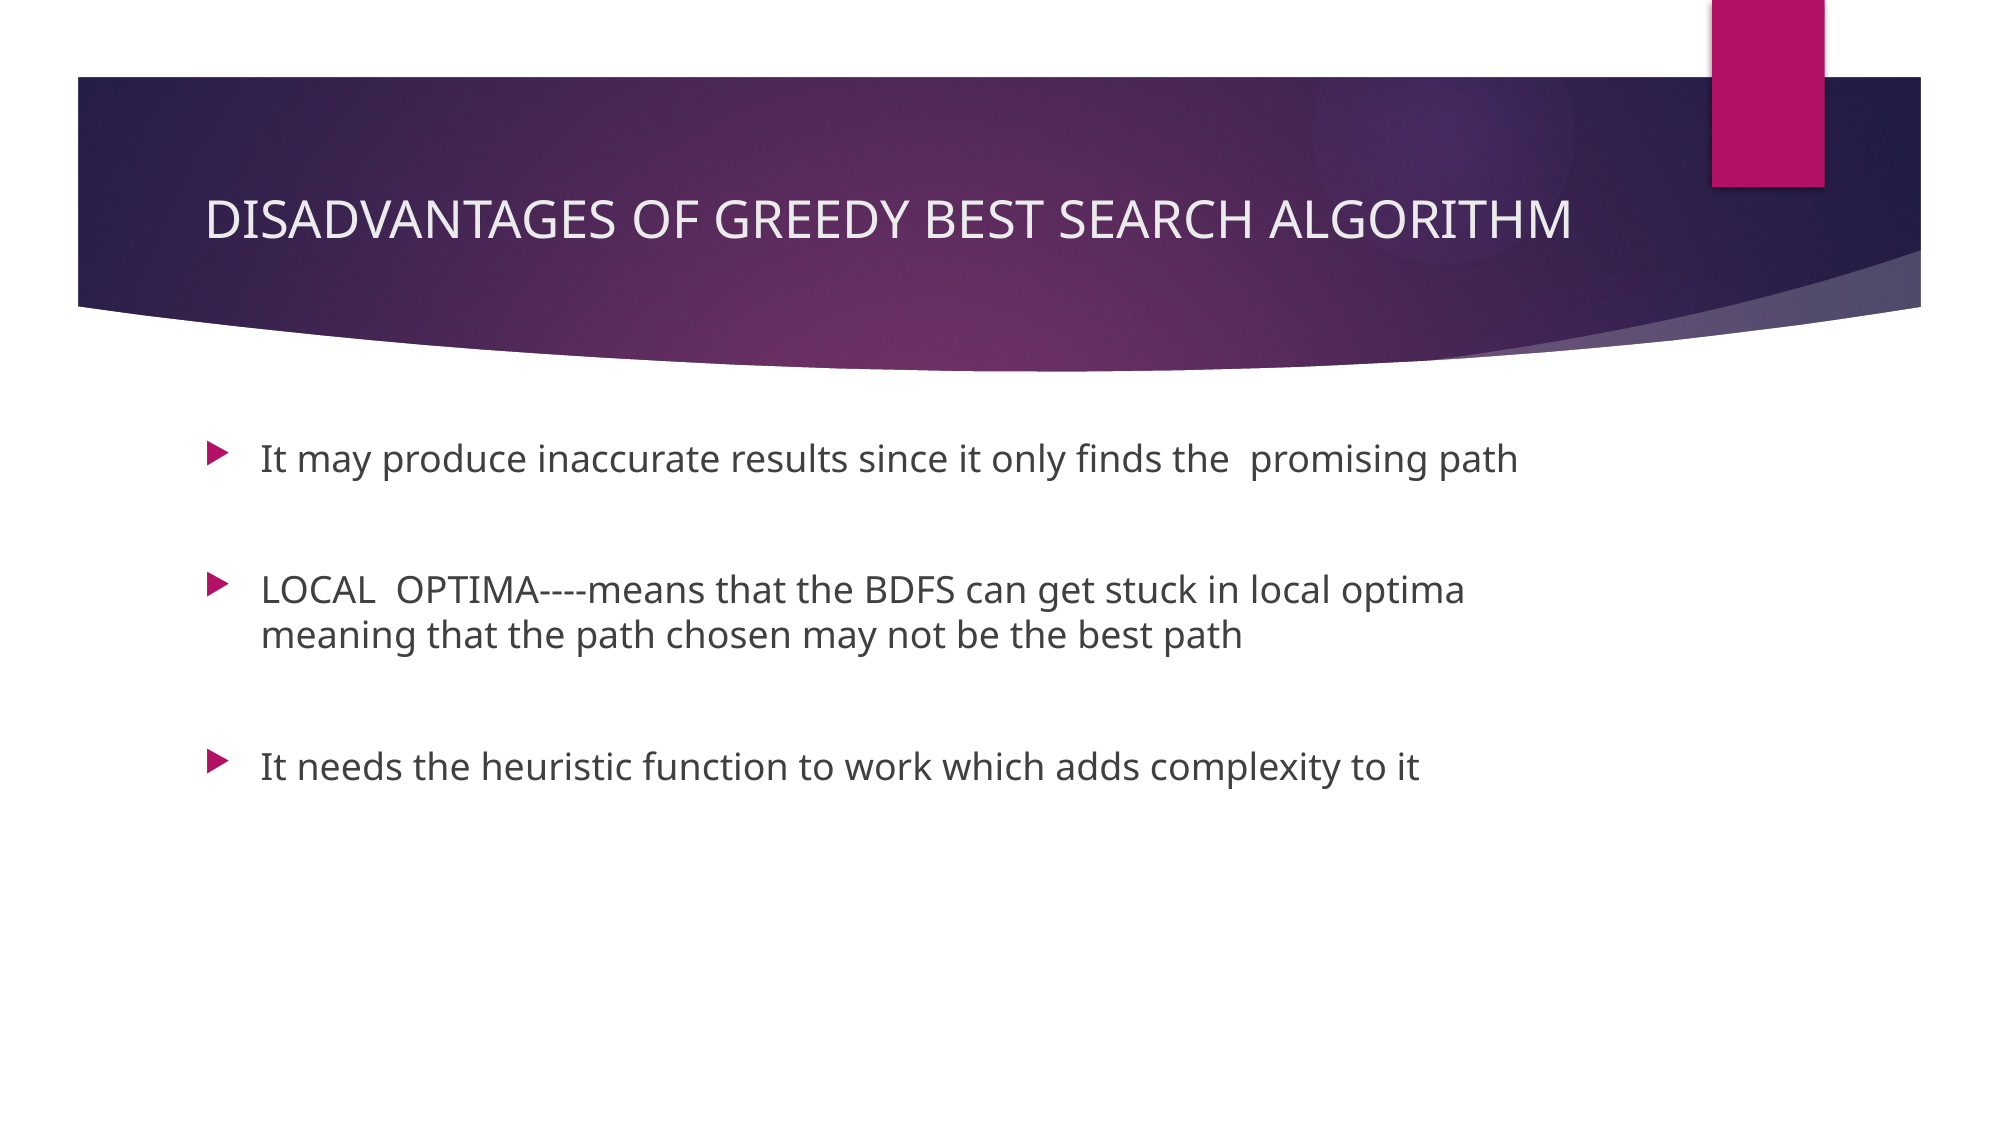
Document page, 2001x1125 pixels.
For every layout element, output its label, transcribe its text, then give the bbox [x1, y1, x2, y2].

list It may produce inaccurate results since it only finds the promising path LOCAL OPTIMA----means that the BDFS can get stuck in local optima meaning that the path chosen may not be the best path It needs the heuristic function to work which adds complexity to it [189, 427, 1638, 988]
title DISADVANTAGES OF GREEDY BEST SEARCH ALGORITHM [189, 159, 1627, 276]
